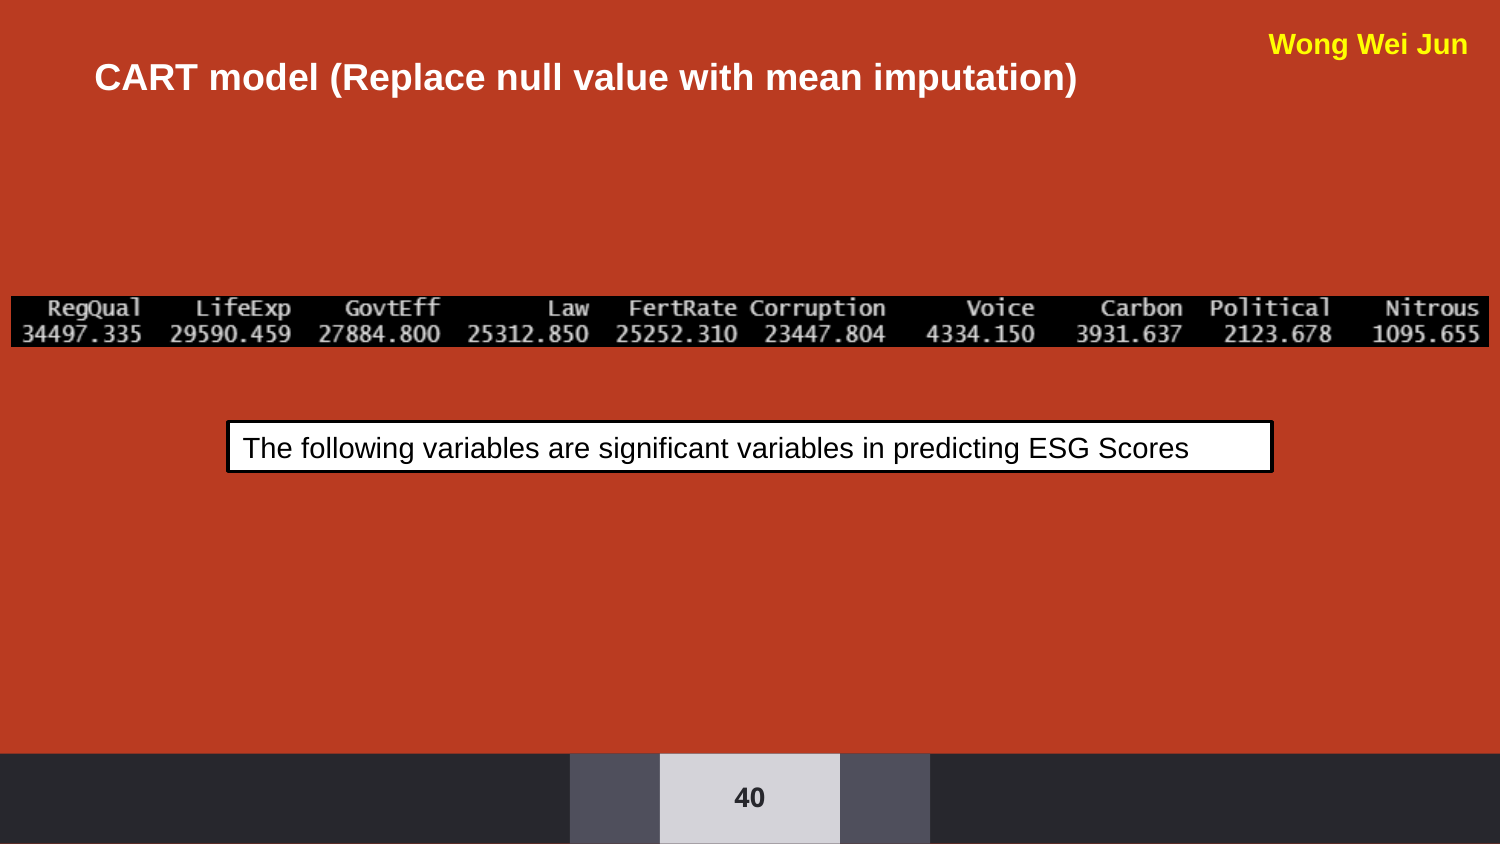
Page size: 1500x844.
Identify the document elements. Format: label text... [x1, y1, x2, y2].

text_box The following variables are significant variables in predicting ESG Scores [227, 421, 1273, 472]
picture [10, 295, 1490, 347]
text_box CART model (Replace null value with mean imputation) [79, 45, 1154, 106]
slide_number 40 [660, 753, 840, 844]
text_box Wong Wei Jun [1253, 18, 1500, 69]
